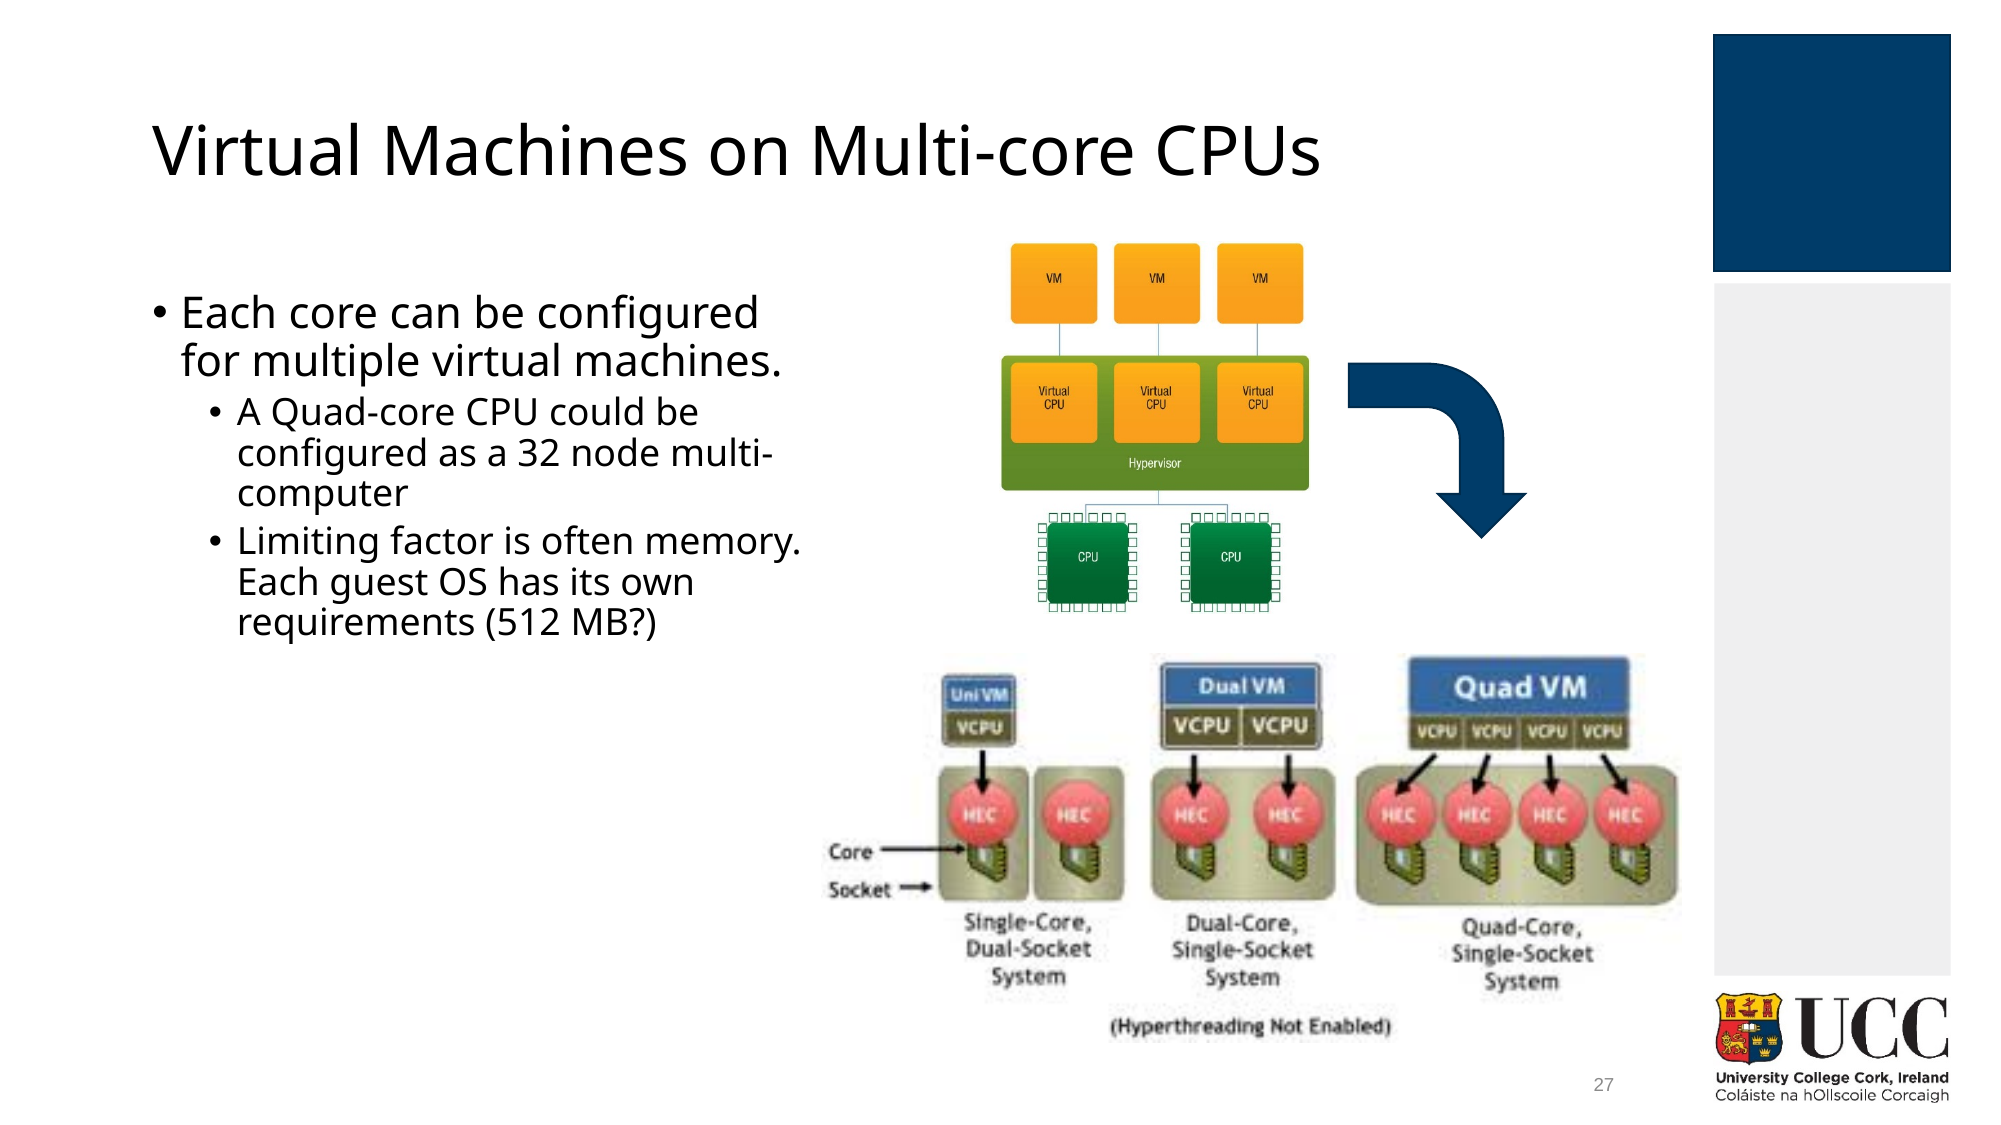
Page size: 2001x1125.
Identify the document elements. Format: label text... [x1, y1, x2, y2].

picture [821, 653, 1682, 1043]
picture [1713, 991, 1951, 1103]
list Each core can be configured for multiple virtual machines. A Quad-core CPU could be configured as a 32 node multi-computer Limiting factor is often memory. Each guest OS has its own requirements (512 MB?) [137, 283, 841, 976]
text_box [1347, 362, 1528, 539]
slide_number 27 [1412, 1043, 1630, 1103]
title Virtual Machines on Multi-core CPUs [137, 34, 1630, 272]
picture [999, 241, 1311, 614]
